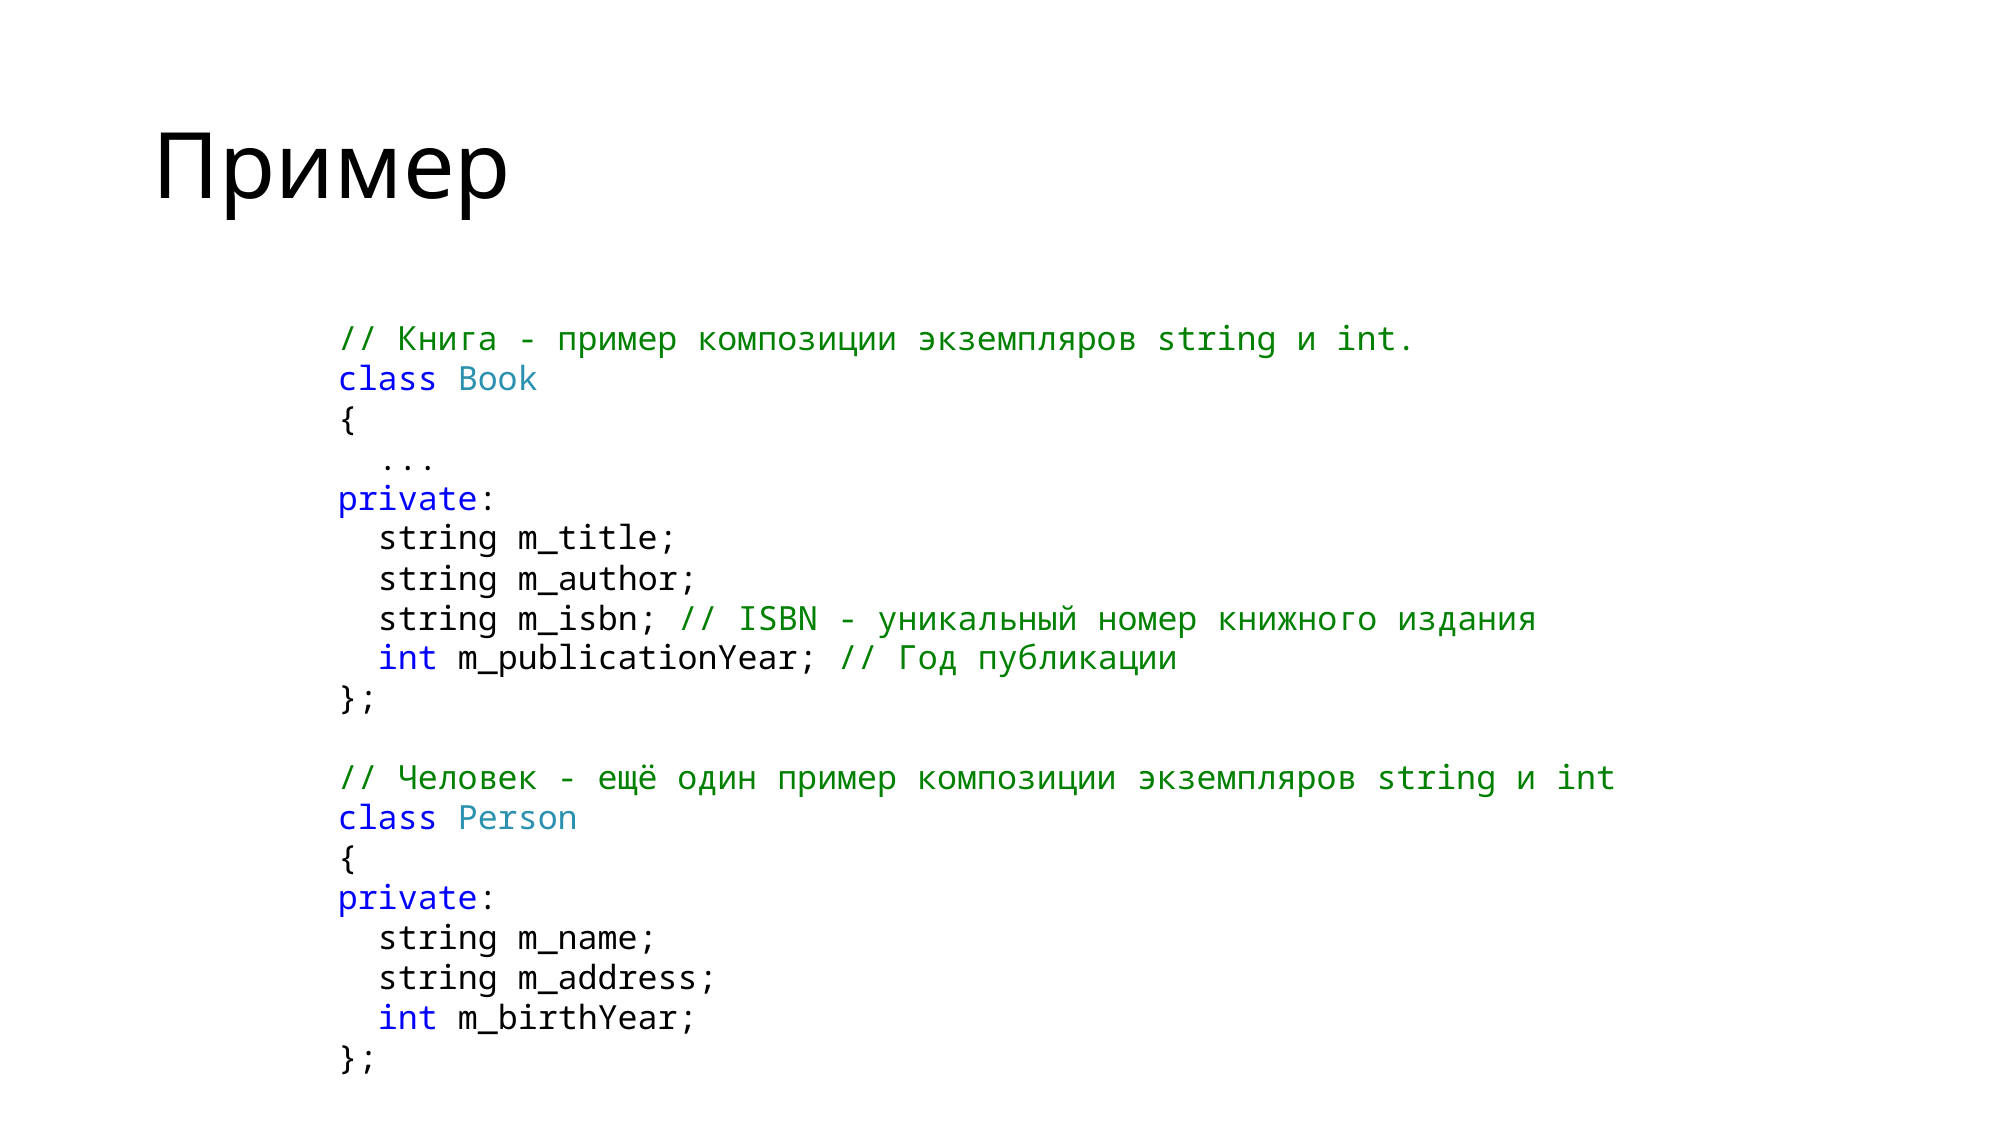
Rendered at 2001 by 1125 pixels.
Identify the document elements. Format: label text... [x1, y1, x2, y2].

text_box // Книга - пример композиции экземпляров string и int. class Book { ... private: string m_title; string m_author; string m_isbn; // ISBN - уникальный номер книжного издания int m_publicationYear; // Год публикации }; // Человек - ещё один пример композиции экземпляров string и int class Person { private: string m_name; string m_address; int m_birthYear; }; [323, 309, 1704, 1084]
title Пример [137, 59, 1863, 278]
